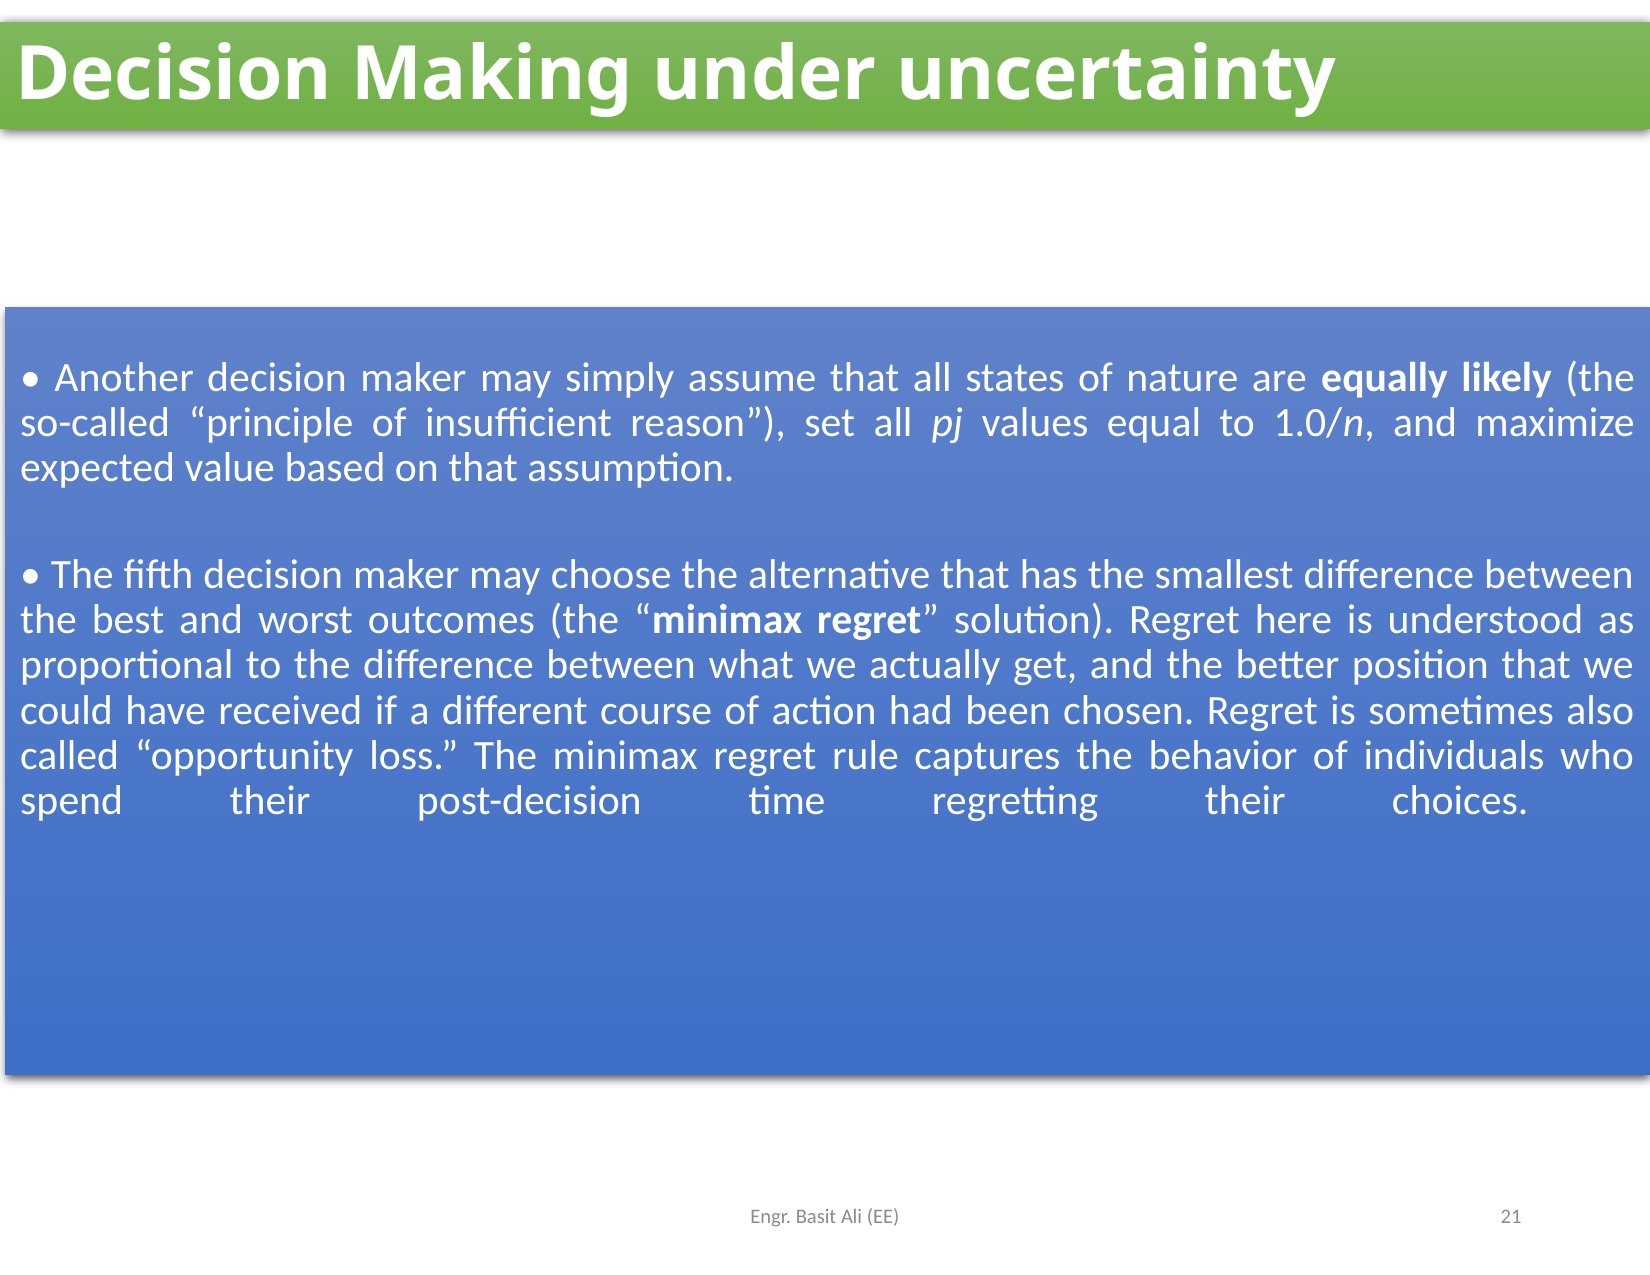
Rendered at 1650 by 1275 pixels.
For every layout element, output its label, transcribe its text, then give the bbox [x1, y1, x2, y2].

list • Another decision maker may simply assume that all states of nature are equally likely (the so-called “principle of insufficient reason”), set all pj values equal to 1.0/n, and maximize expected value based on that assumption. • The fifth decision maker may choose the alternative that has the smallest difference between the best and worst outcomes (the “minimax regret” solution). Regret here is understood as proportional to the difference between what we actually get, and the better position that we could have received if a different course of action had been chosen. Regret is sometimes also called “opportunity loss.” The minimax regret rule captures the behavior of individuals who spend their post-decision time regretting their choices. [5, 307, 1650, 1075]
title Decision Making under uncertainty [0, 22, 1650, 129]
footer Engr. Basit Ali (EE) [546, 1181, 1104, 1250]
slide_number 21 [1165, 1181, 1537, 1250]
